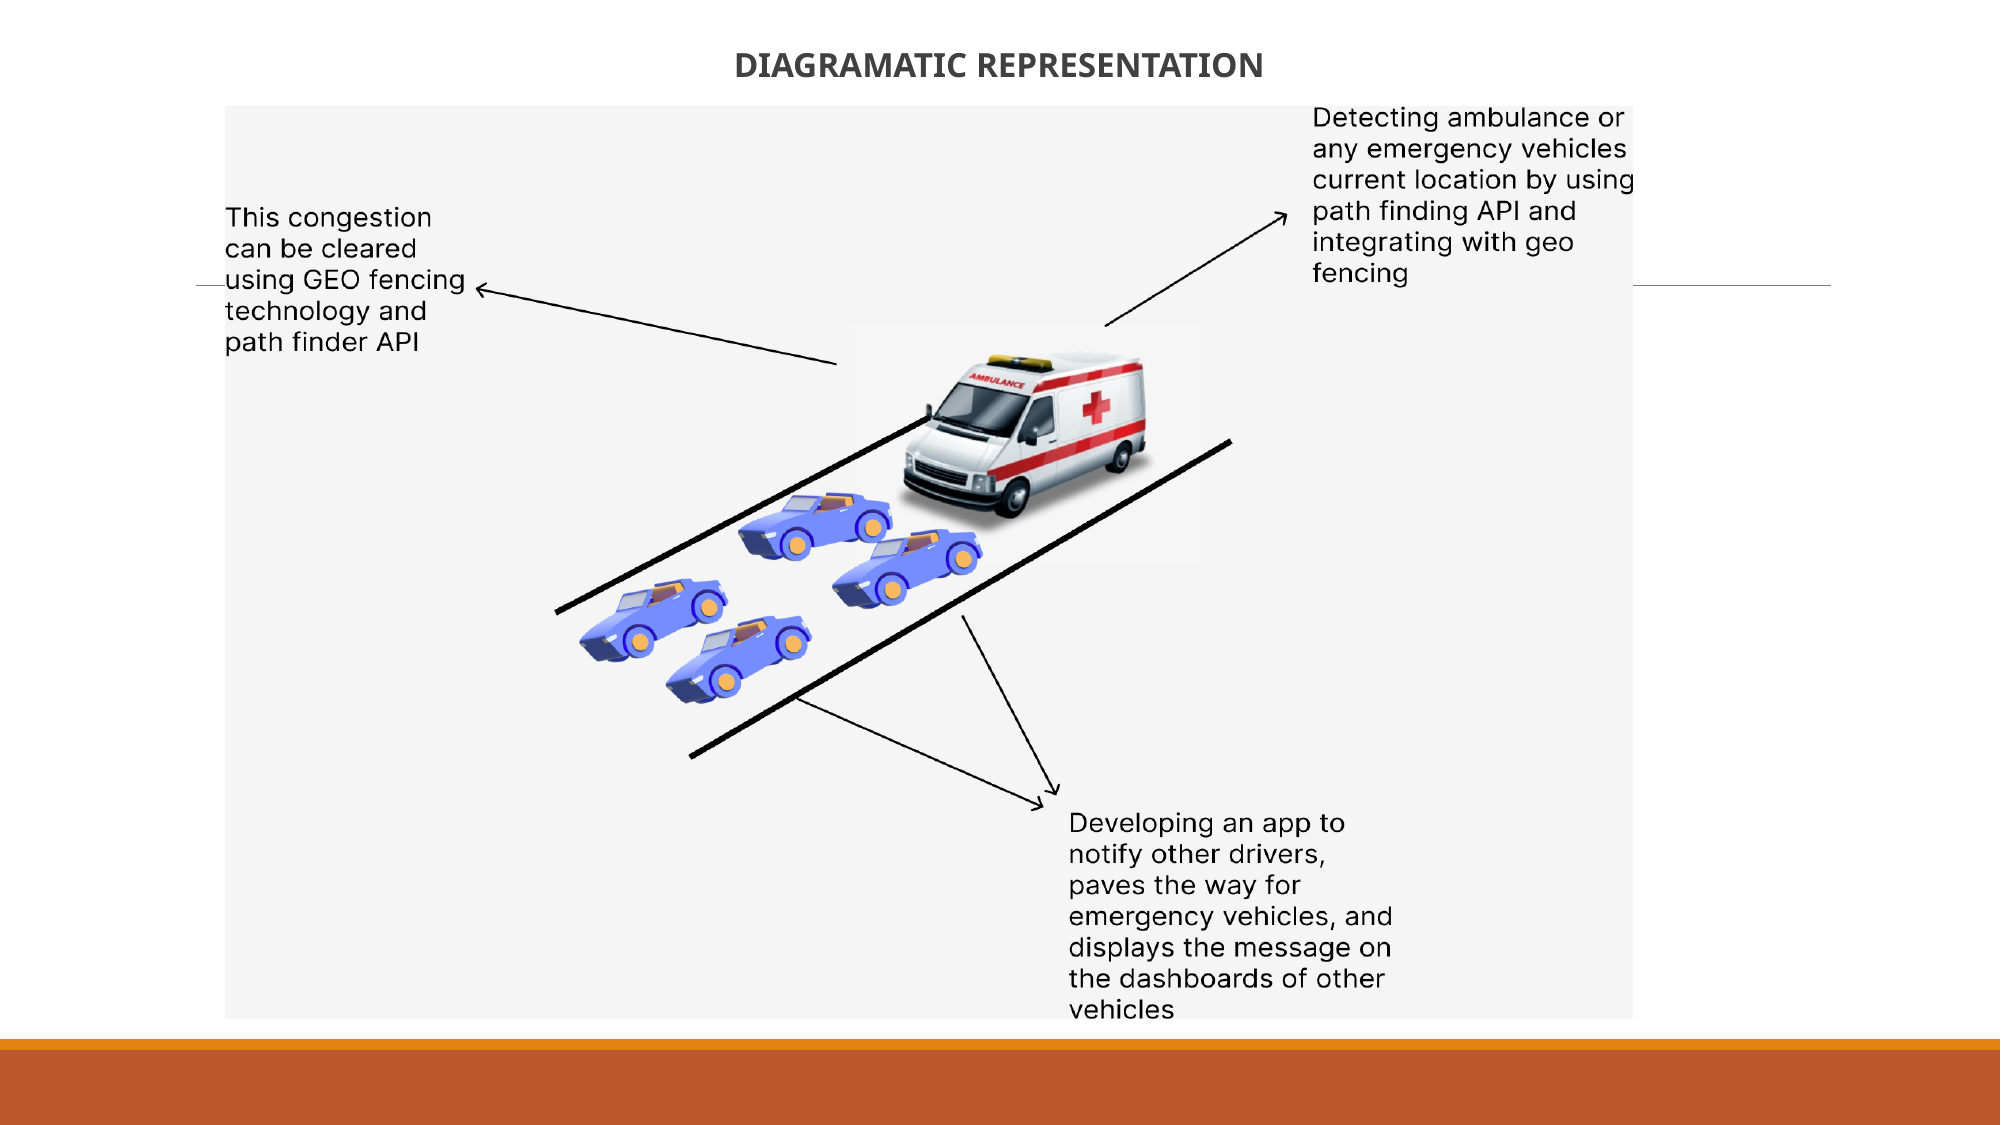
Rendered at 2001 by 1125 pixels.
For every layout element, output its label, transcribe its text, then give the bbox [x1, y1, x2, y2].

picture [225, 105, 1633, 1020]
list DIAGRAMATIC REPRESENTATION [106, 40, 1841, 1090]
